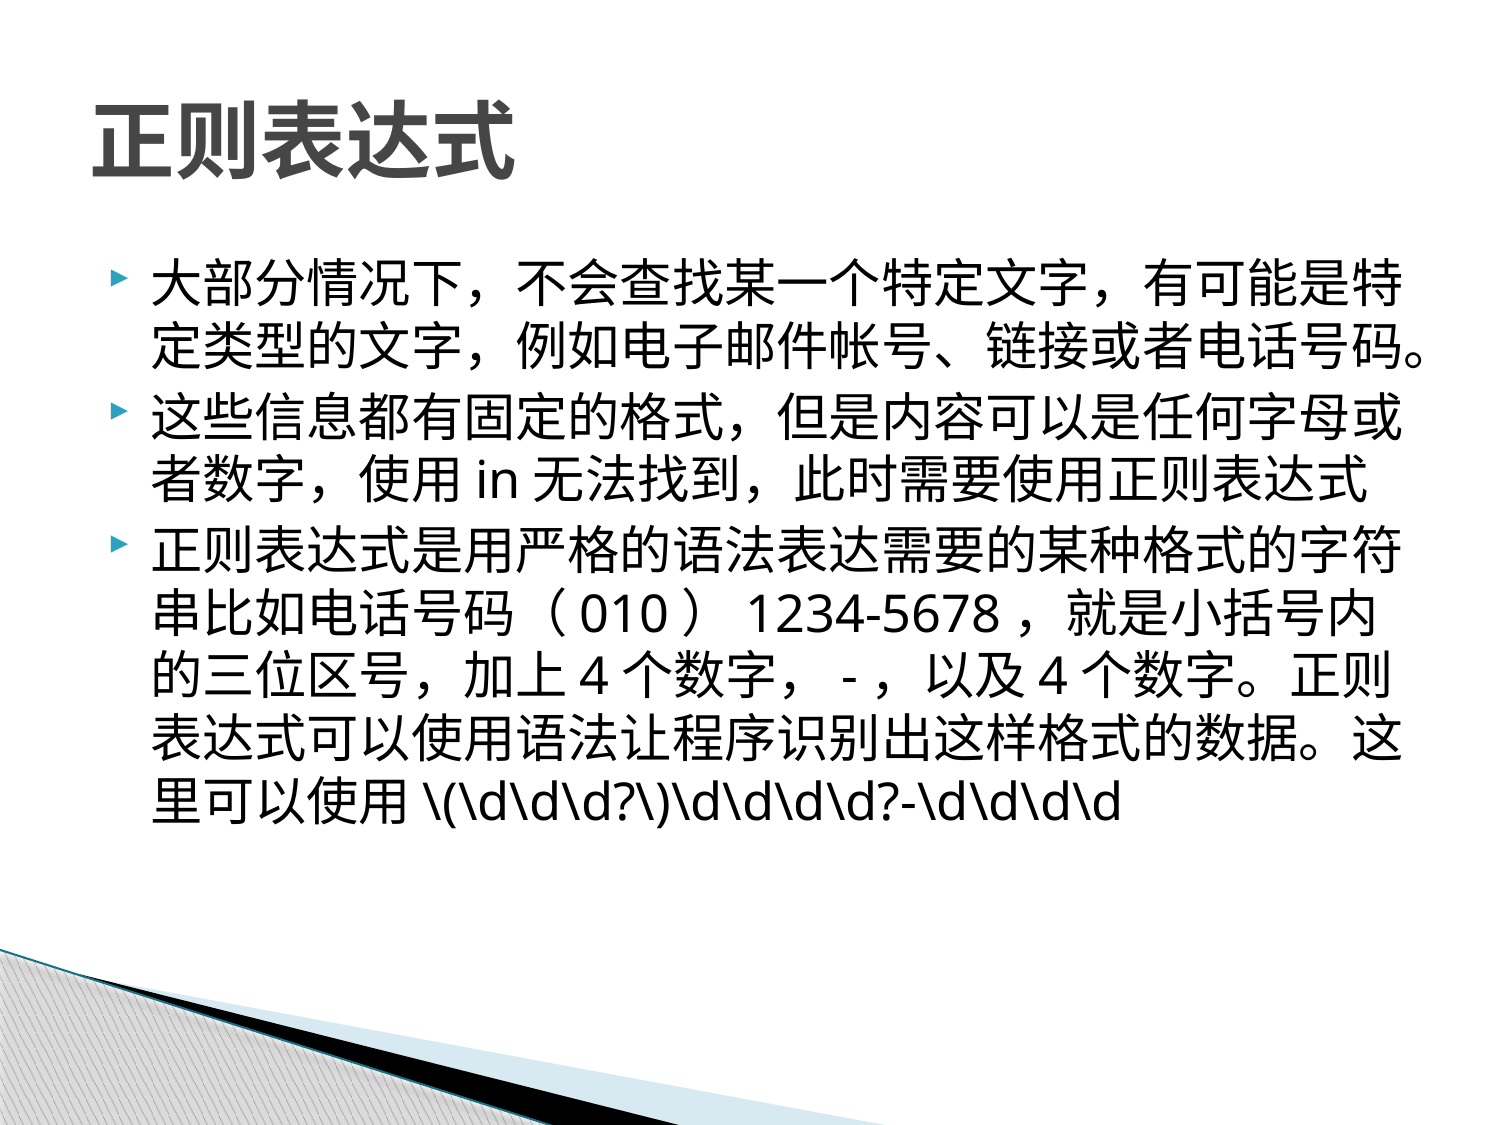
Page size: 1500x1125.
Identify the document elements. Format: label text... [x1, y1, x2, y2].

list 大部分情况下，不会查找某一个特定文字，有可能是特定类型的文字，例如电子邮件帐号、链接或者电话号码。 这些信息都有固定的格式，但是内容可以是任何字母或者数字，使用in无法找到，此时需要使用正则表达式 正则表达式是用严格的语法表达需要的某种格式的字符串比如电话号码（010）1234-5678，就是小括号内的三位区号，加上4个数字，-，以及4个数字。正则表达式可以使用语法让程序识别出这样格式的数据。这里可以使用\(\d\d\d?\)\d\d\d\d?-\d\d\d\d [75, 243, 1425, 986]
title 正则表达式 [75, 45, 1425, 233]
